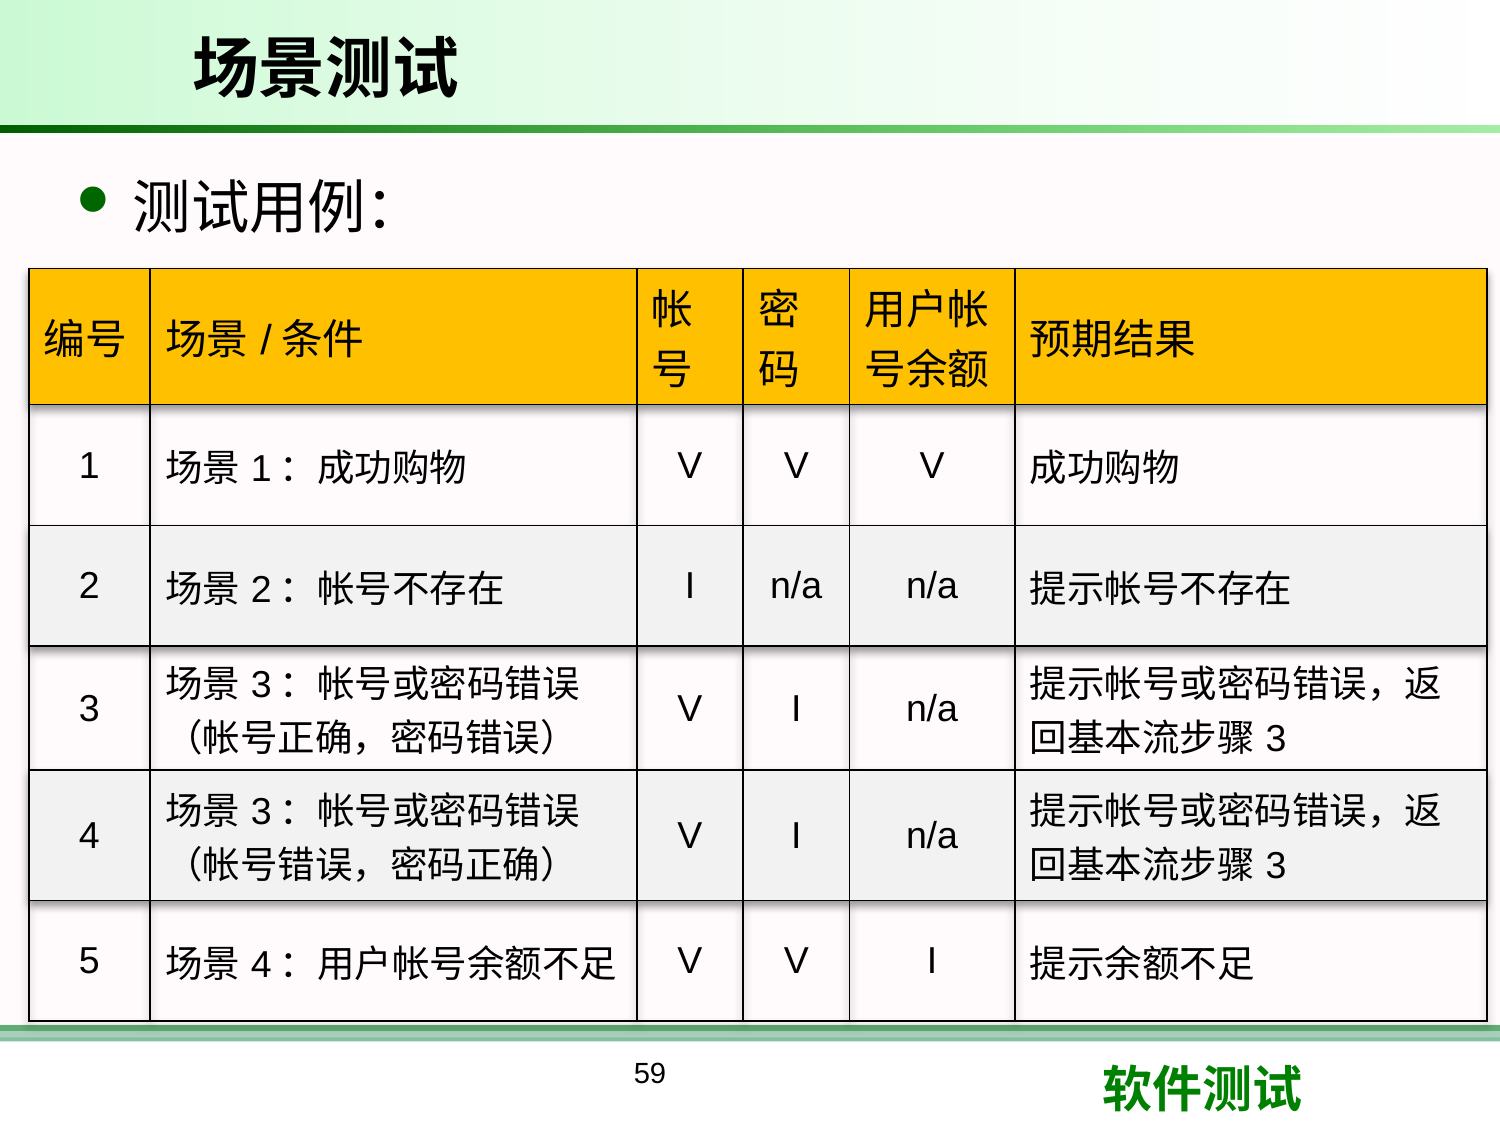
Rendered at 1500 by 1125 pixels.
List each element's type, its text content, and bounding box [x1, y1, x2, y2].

table_cell 场景2：帐号不存在 [151, 526, 636, 645]
table_cell 1 [30, 405, 149, 525]
table_cell 成功购物 [1016, 405, 1486, 525]
table_cell 提示帐号或密码错误，返回基本流步骤3 [1016, 771, 1486, 900]
table_cell V [638, 405, 742, 525]
table_cell 4 [30, 771, 149, 900]
table_cell 场景3：帐号或密码错误（帐号错误，密码正确） [151, 771, 636, 900]
title 场景测试 [176, 12, 1223, 119]
table_cell V [638, 647, 742, 769]
table_header 预期结果 [1016, 269, 1486, 404]
table_cell 场景4：用户帐号余额不足 [151, 901, 636, 1020]
table_cell 5 [30, 901, 149, 1020]
table_cell V [638, 901, 742, 1020]
table_header 用户帐号余额 [850, 269, 1014, 404]
table_header 帐号 [638, 269, 742, 404]
table_cell n/a [850, 771, 1014, 900]
table_cell 2 [30, 526, 149, 645]
footer 59 [412, 1046, 888, 1125]
table_cell V [744, 901, 849, 1020]
table_header 编号 [30, 269, 149, 404]
table_cell 场景3：帐号或密码错误（帐号正确，密码错误） [151, 647, 636, 769]
table_cell V [850, 405, 1014, 525]
table_cell 提示帐号不存在 [1016, 526, 1486, 645]
table_cell 提示余额不足 [1016, 901, 1486, 1020]
list 测试用例： [58, 162, 1463, 267]
table_cell 3 [30, 647, 149, 769]
table_cell I [850, 901, 1014, 1020]
table_cell n/a [744, 526, 849, 645]
table_cell I [744, 647, 849, 769]
table_cell n/a [850, 647, 1014, 769]
table_cell 提示帐号或密码错误，返回基本流步骤3 [1016, 647, 1486, 769]
table_header 场景/条件 [151, 269, 636, 404]
table_cell n/a [850, 526, 1014, 645]
table_cell I [638, 526, 742, 645]
table_cell V [744, 405, 849, 525]
table_header 密码 [744, 269, 849, 404]
table_cell V [638, 771, 742, 900]
table_cell I [744, 771, 849, 900]
table_cell 场景1：成功购物 [151, 405, 636, 525]
